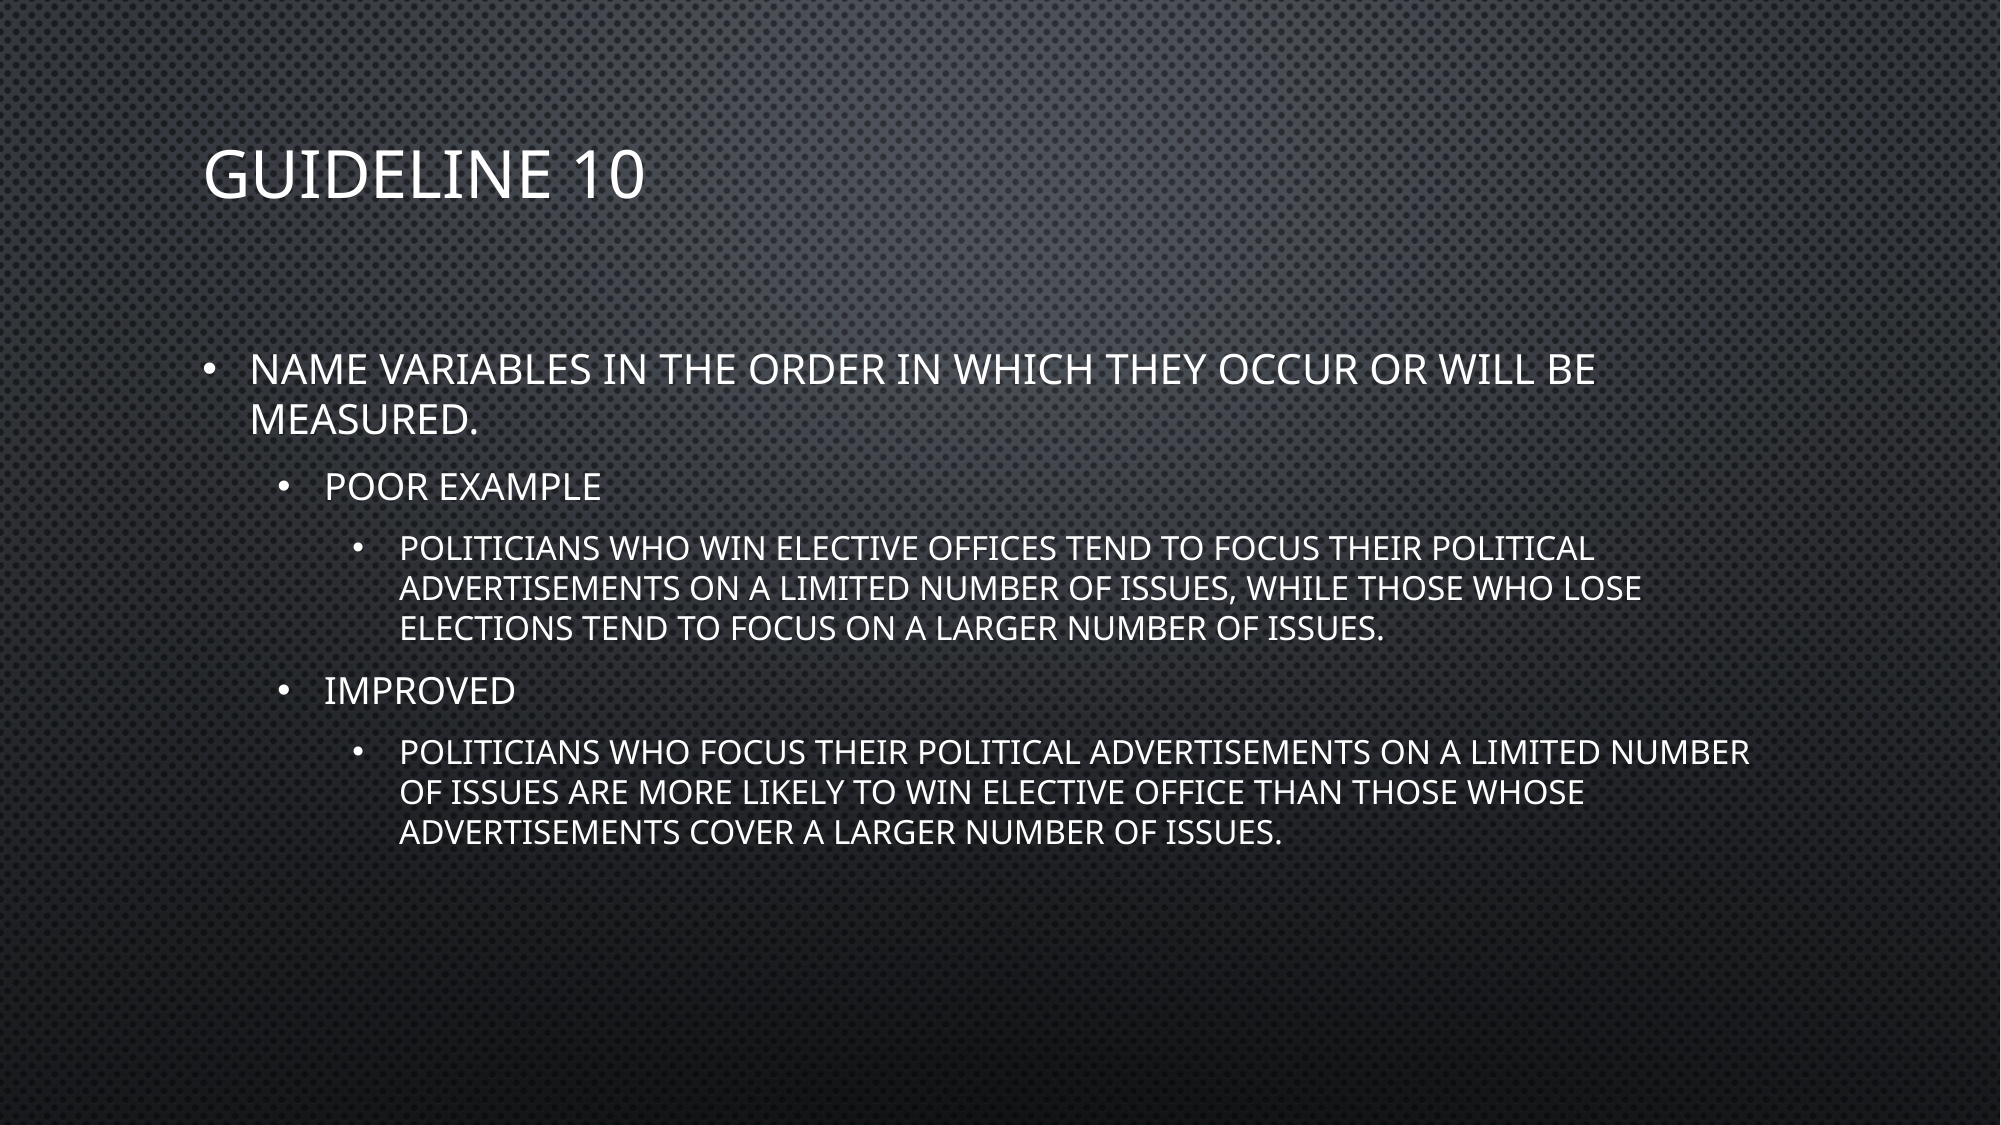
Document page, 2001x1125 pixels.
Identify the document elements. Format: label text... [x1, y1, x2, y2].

list Name variables in the order in which they occur or will be measured. Poor Example Politicians who win elective offices tend to focus their political advertisements on a limited number of issues, while those who lose elections tend to focus on a larger number of issues. Improved Politicians who focus their political advertisements on a limited number of issues are more likely to win elective office than those whose advertisements cover a larger number of issues. [187, 243, 1813, 950]
title Guideline 10 [187, 99, 1813, 243]
